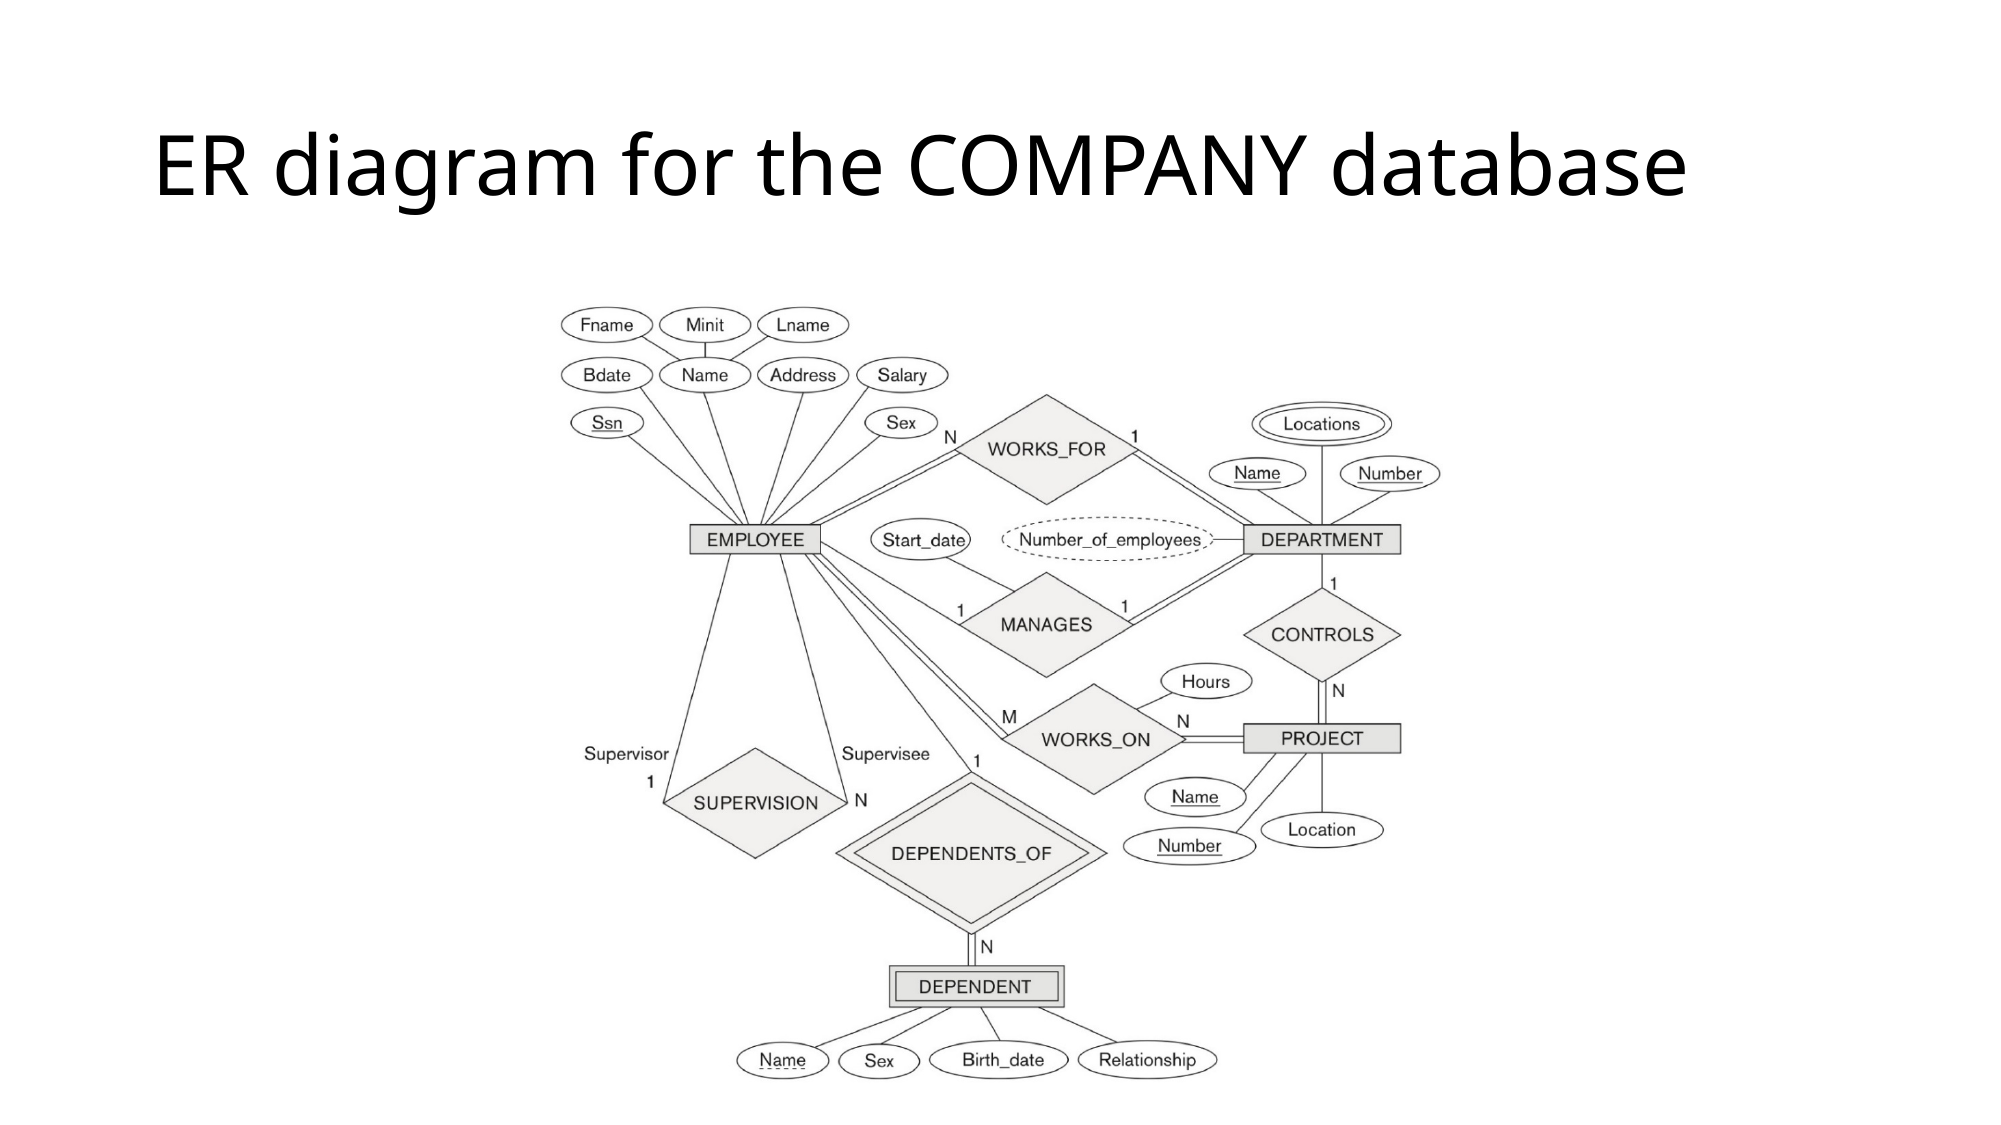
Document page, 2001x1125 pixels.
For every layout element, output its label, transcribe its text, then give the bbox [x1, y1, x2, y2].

title ER diagram for the COMPANY database [137, 59, 1863, 278]
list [557, 299, 1443, 1084]
